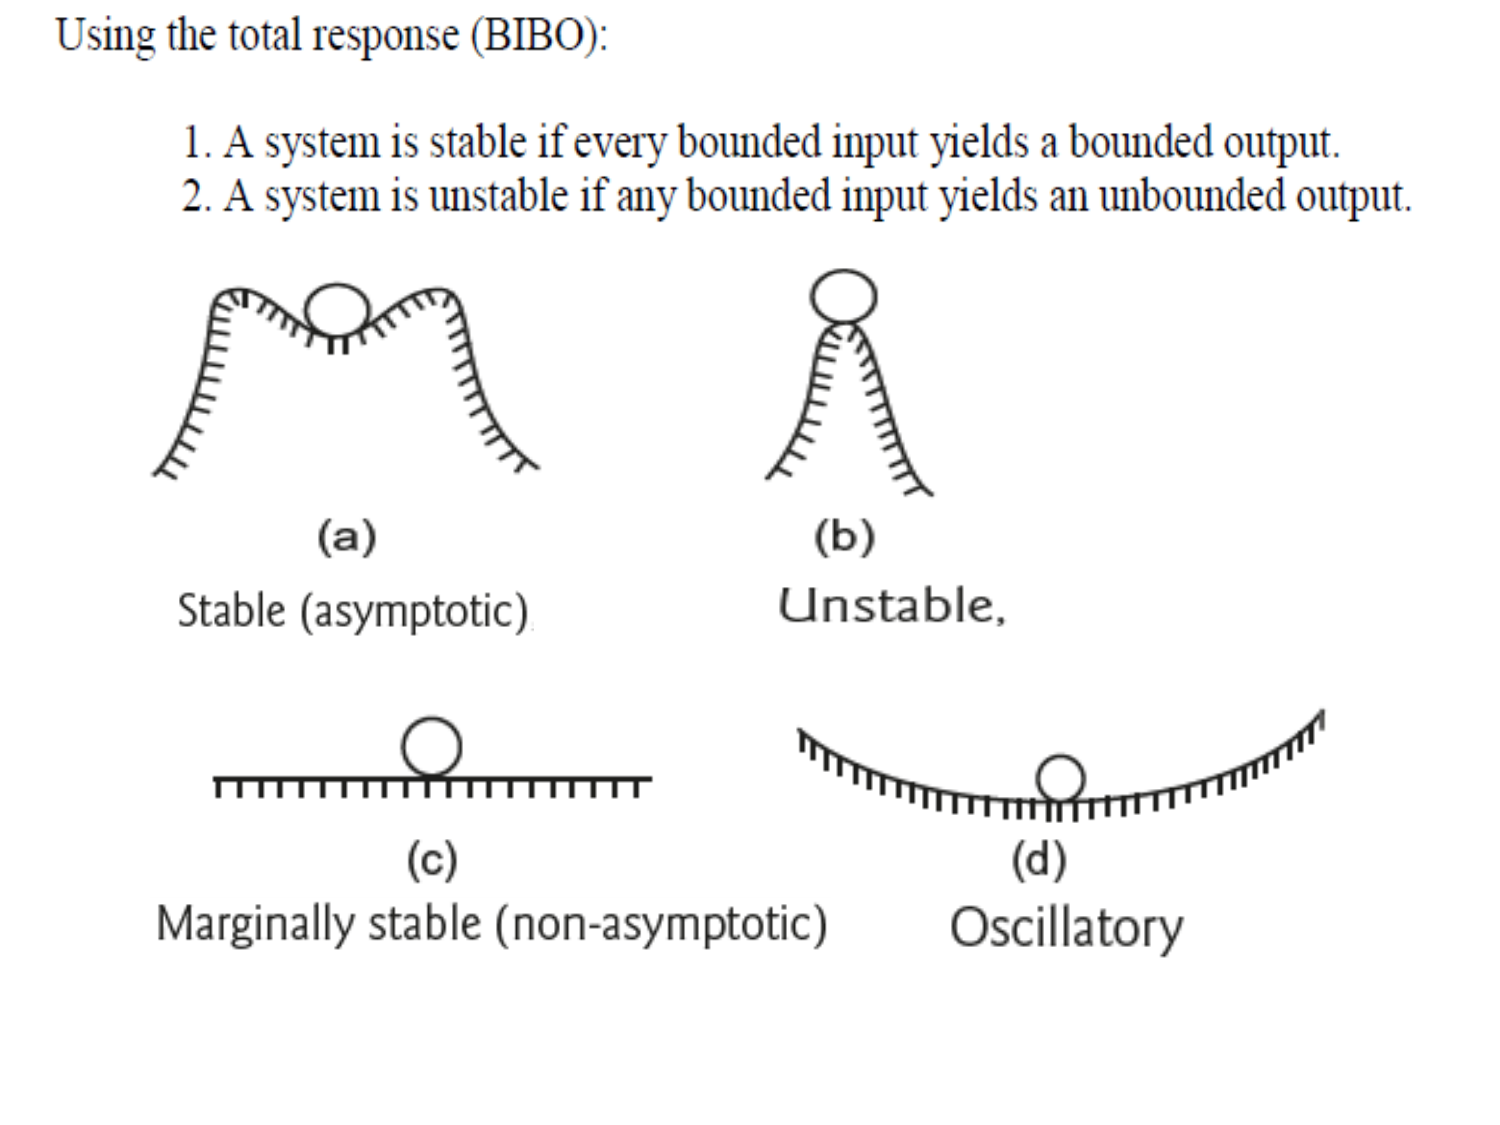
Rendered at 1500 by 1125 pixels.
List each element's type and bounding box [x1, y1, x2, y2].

picture [49, 0, 1455, 638]
picture [149, 650, 1363, 959]
picture [949, 899, 1203, 963]
